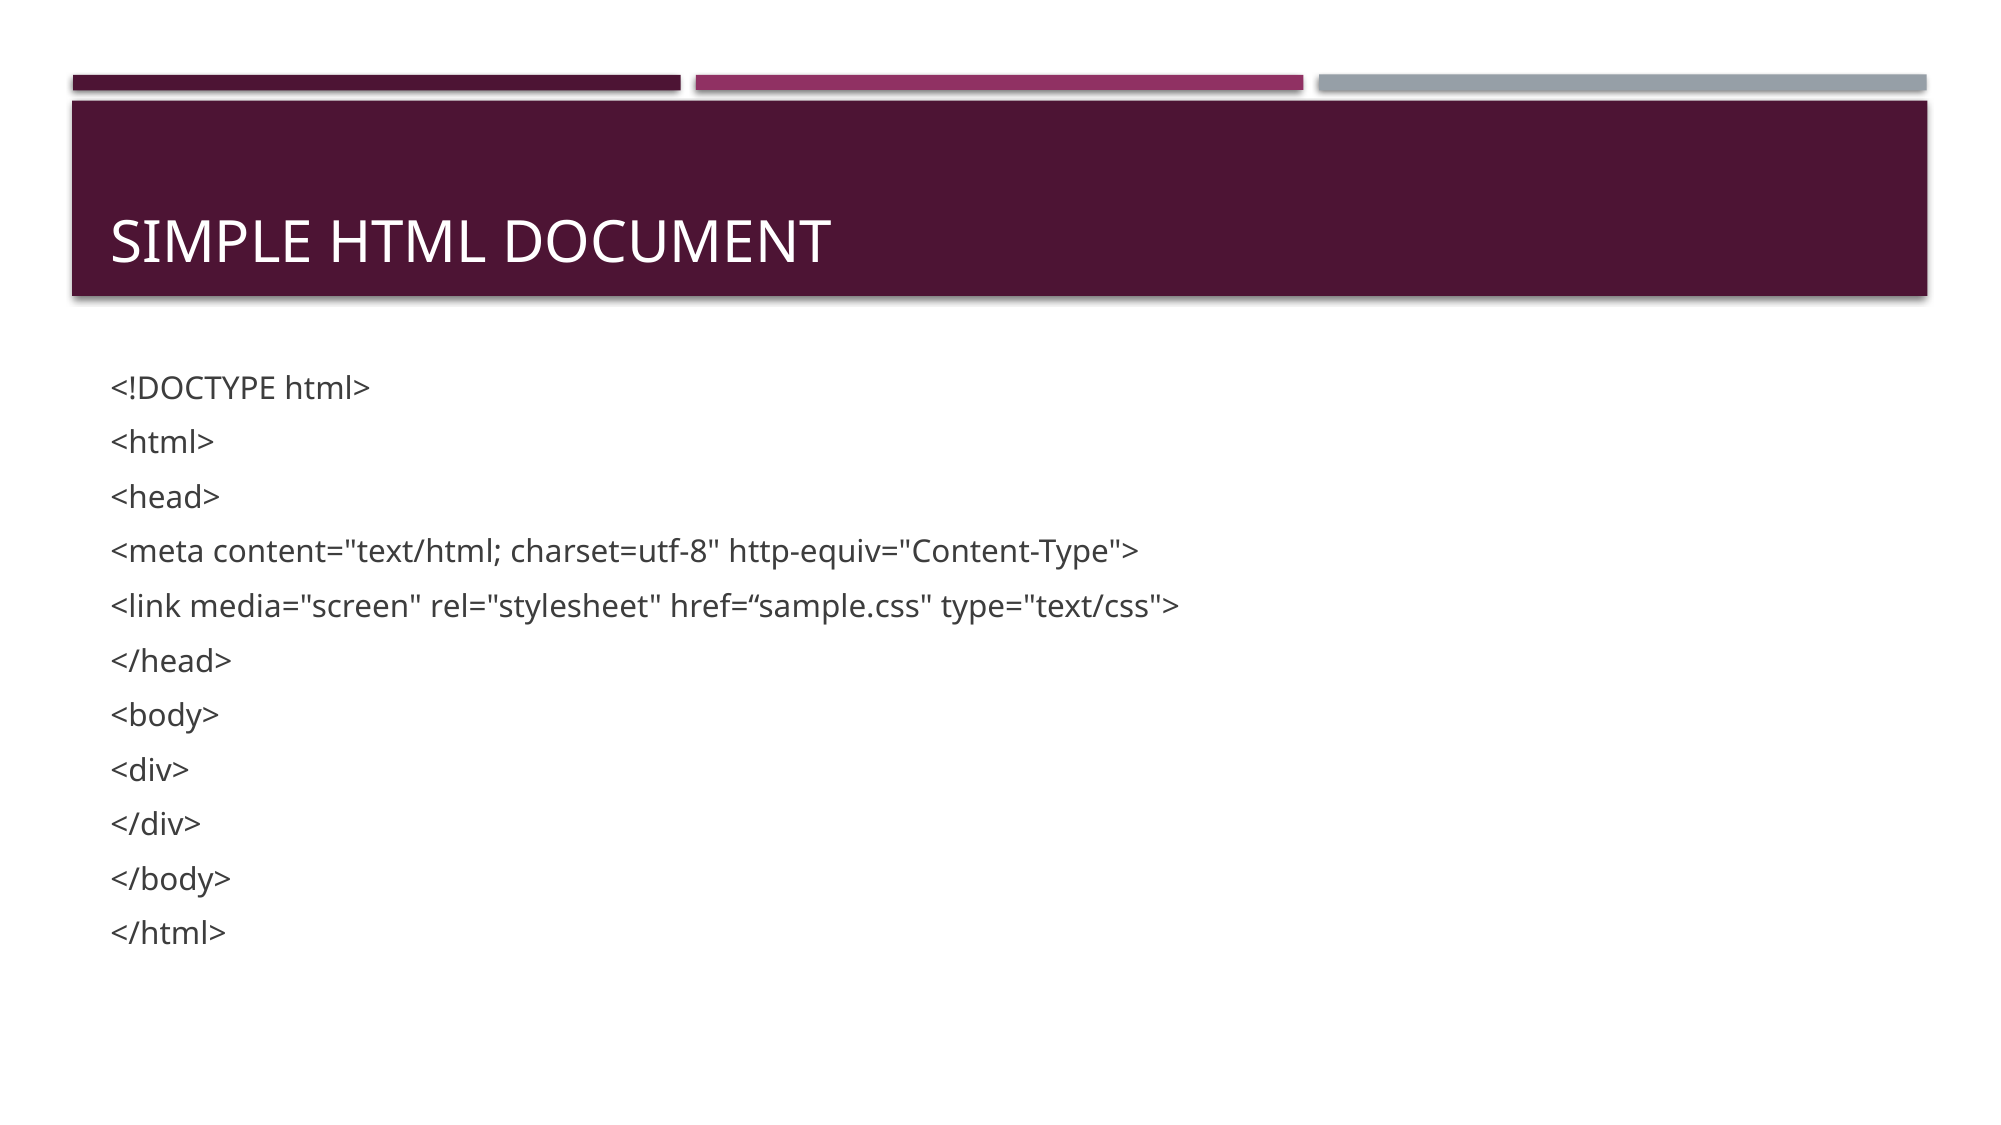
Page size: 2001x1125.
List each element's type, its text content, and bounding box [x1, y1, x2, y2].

list <!DOCTYPE html> <html> <head> <meta content="text/html; charset=utf-8" http-equiv="Content-Type"> <link media="screen" rel="stylesheet" href=“sample.css" type="text/css"> </head> <body> <div> </div> </body> </html> [95, 357, 1905, 962]
title Simple HTML document [95, 115, 1905, 282]
